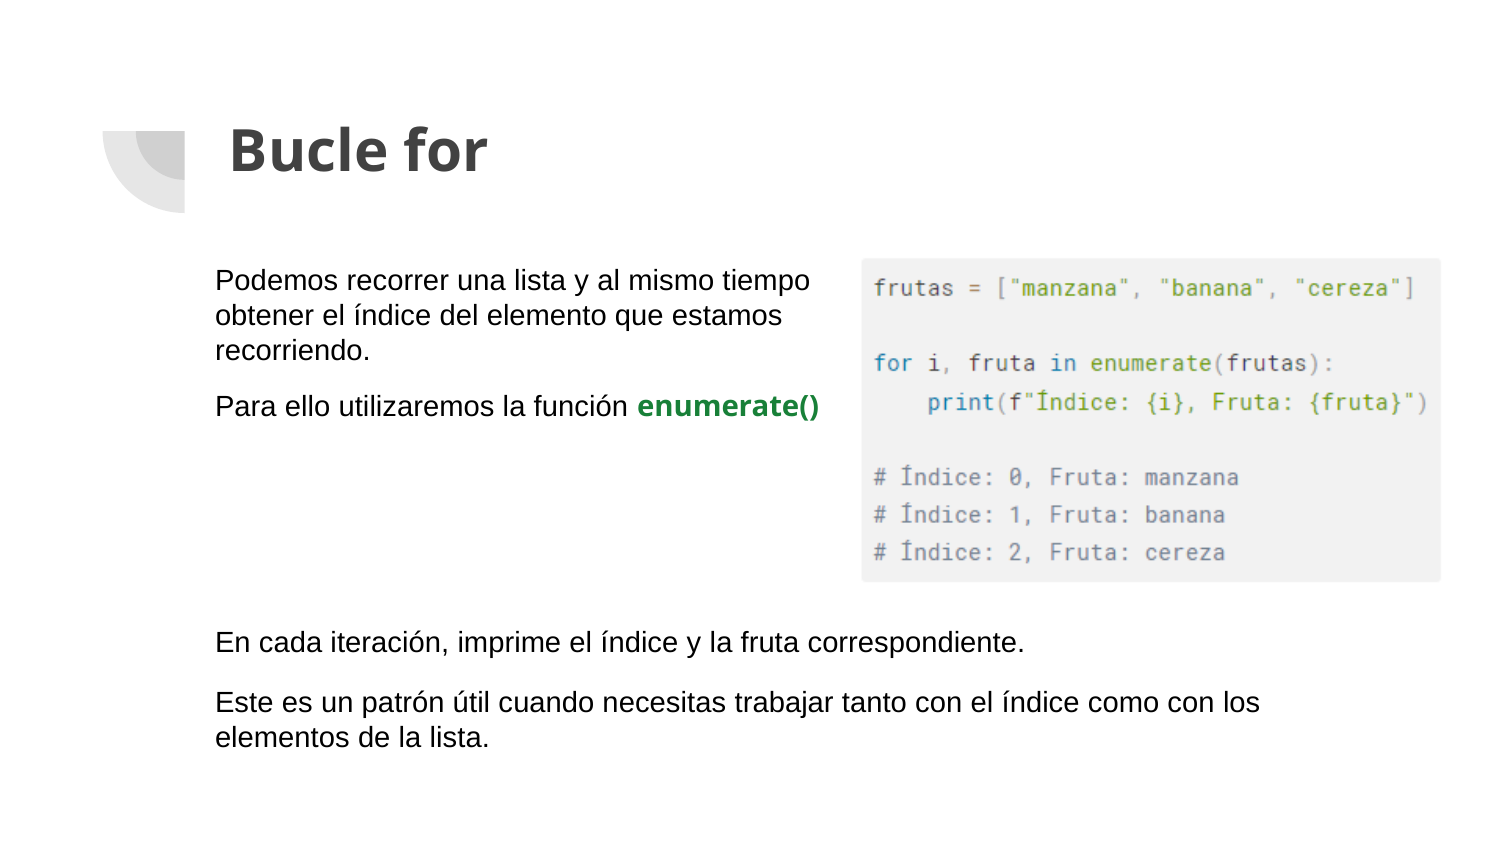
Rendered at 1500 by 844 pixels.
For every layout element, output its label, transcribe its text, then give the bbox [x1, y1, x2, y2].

picture [851, 245, 1449, 598]
title Bucle for [213, 98, 1368, 221]
list Podemos recorrer una lista y al mismo tiempo obtener el índice del elemento que estamos recorriendo. Para ello utilizaremos la función enumerate() En cada iteración, imprime el índice y la fruta correspondiente. Este es un patrón útil cuando necesitas trabajar tanto con el índice como con los elementos de la lista. [200, 246, 1364, 844]
